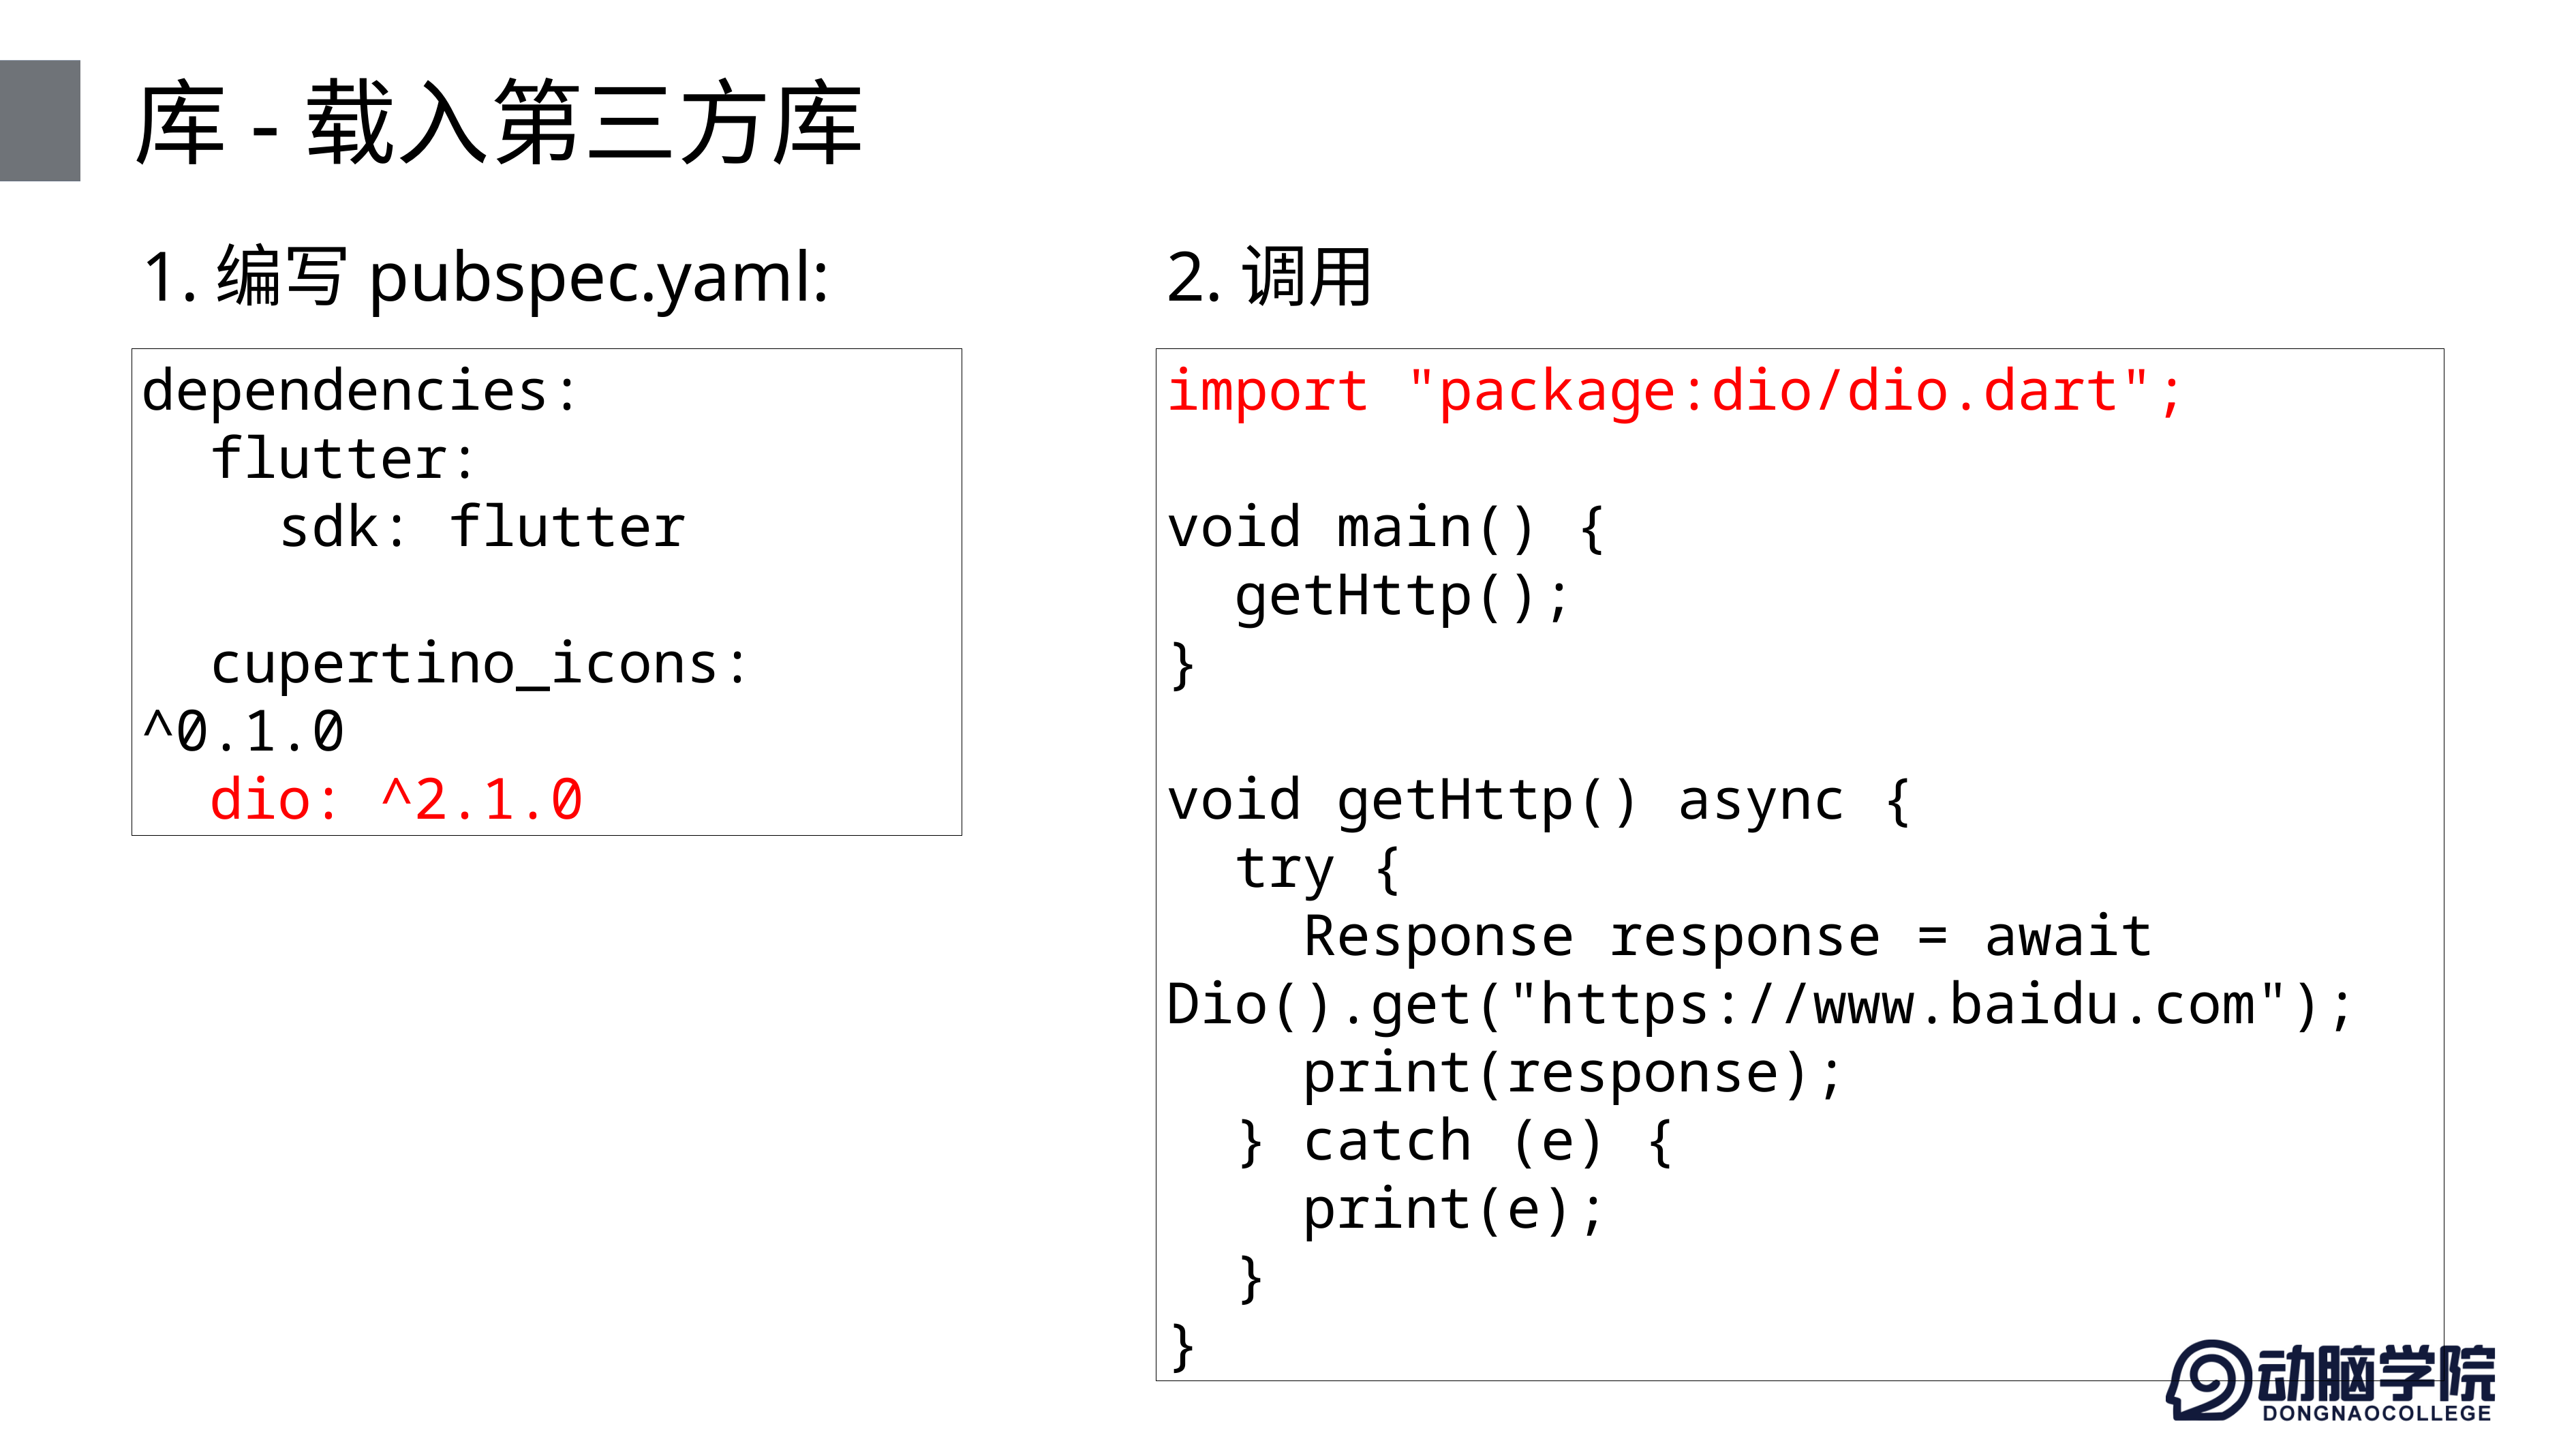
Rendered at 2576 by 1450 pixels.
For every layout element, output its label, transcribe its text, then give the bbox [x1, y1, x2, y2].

text_box 1.编写pubspec.yaml: [132, 227, 962, 320]
text_box dependencies: flutter: sdk: flutter cupertino_icons: ^0.1.0 dio: ^2.1.0 [132, 348, 962, 836]
text_box import "package:dio/dio.dart"; void main() { getHttp(); } void getHttp() async { try { Response response = await Dio().get("https://www.baidu.com"); print(response); } catch (e) { print(e); } } [1156, 348, 2444, 1381]
text_box 2.调用 [1156, 227, 2087, 320]
title 库-载入第三方库 [80, 58, 2496, 181]
picture [2166, 1340, 2496, 1421]
